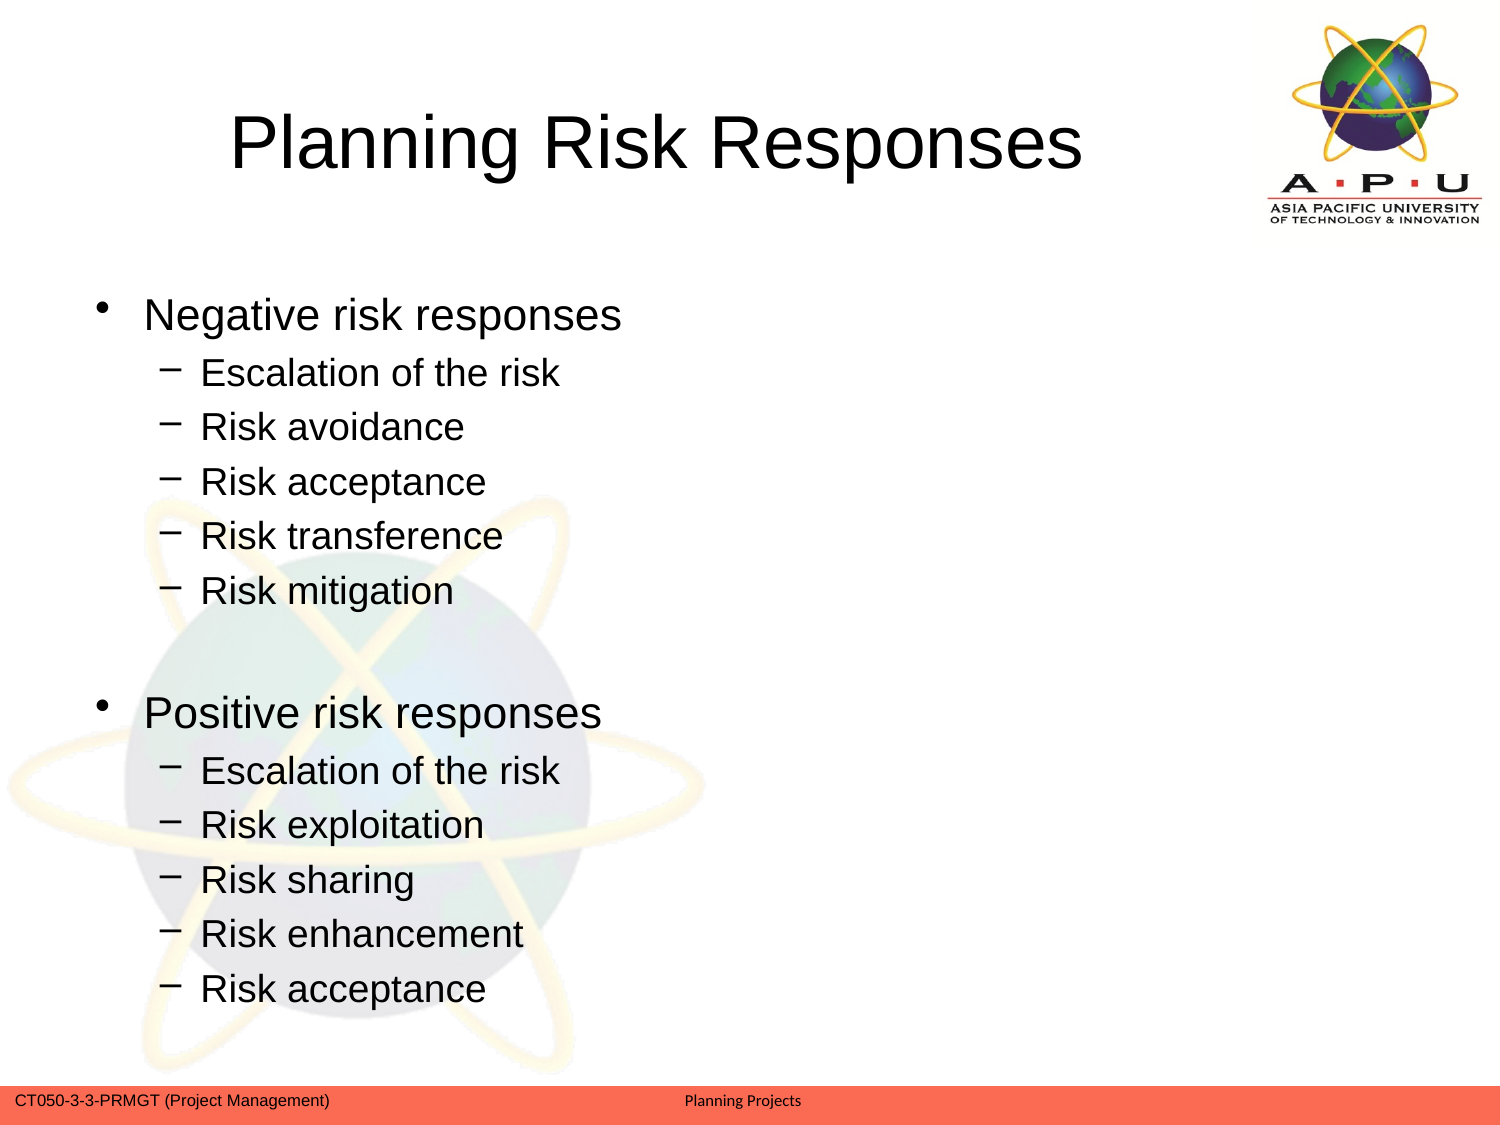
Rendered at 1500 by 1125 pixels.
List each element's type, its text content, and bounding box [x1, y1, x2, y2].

title Planning Risk Responses [79, 45, 1235, 233]
picture [1251, 0, 1500, 249]
list Negative risk responses Escalation of the risk Risk avoidance Risk acceptance Risk transference Risk mitigation Positive risk responses Escalation of the risk Risk exploitation Risk sharing Risk enhancement Risk acceptance [79, 278, 1430, 1021]
